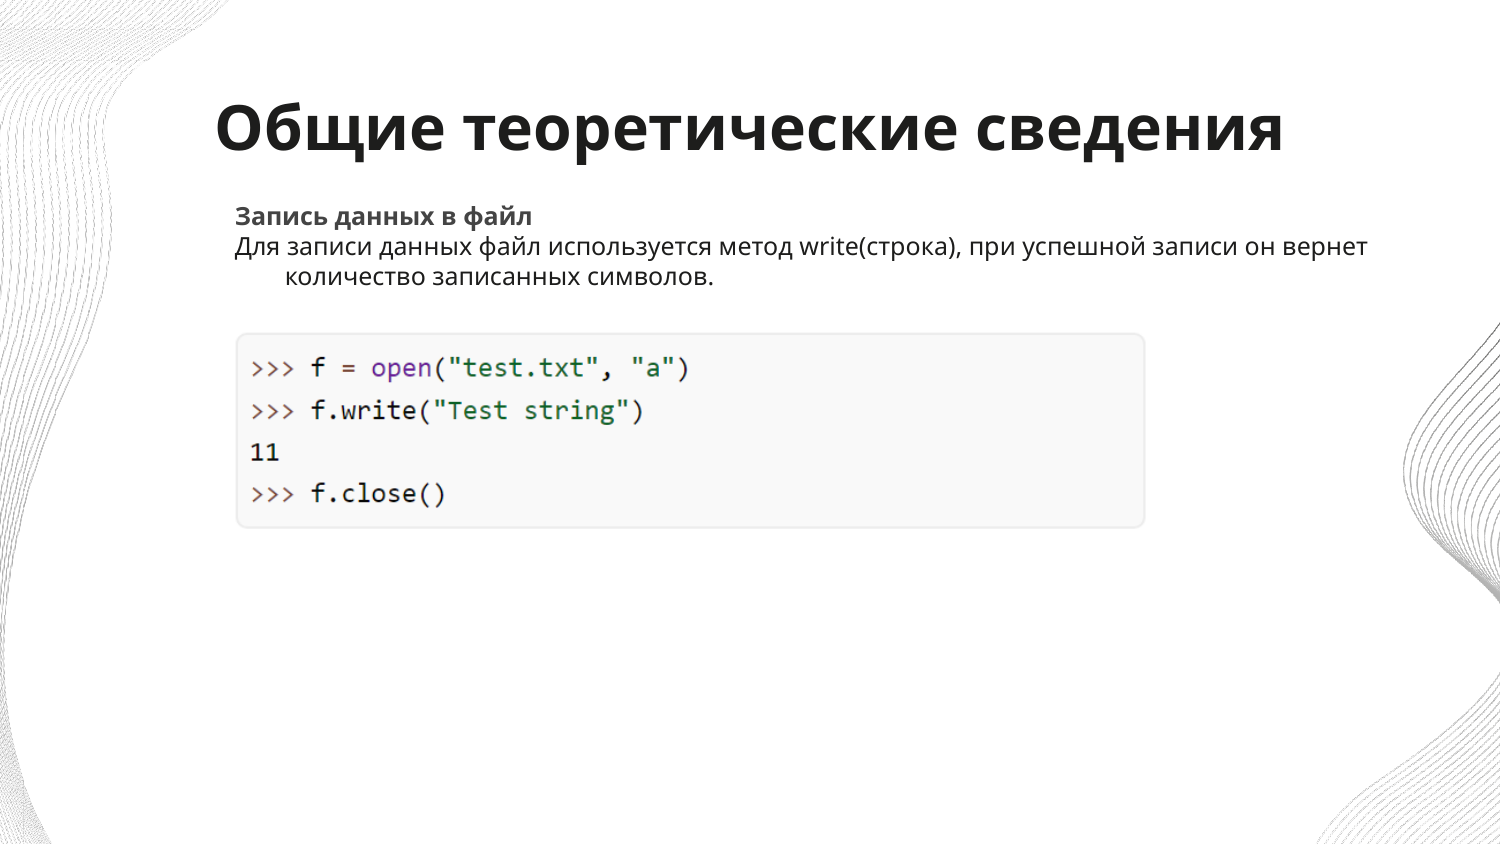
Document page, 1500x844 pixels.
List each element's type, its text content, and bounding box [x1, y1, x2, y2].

picture [229, 327, 1156, 539]
title Общие теоретические сведения [118, 72, 1383, 167]
picture [0, 0, 326, 844]
picture [982, 176, 1500, 844]
subtitle Запись данных в файл Для записи данных файл используется метод write(строка), при успешной записи он вернет количество записанных символов. [194, 185, 1400, 588]
